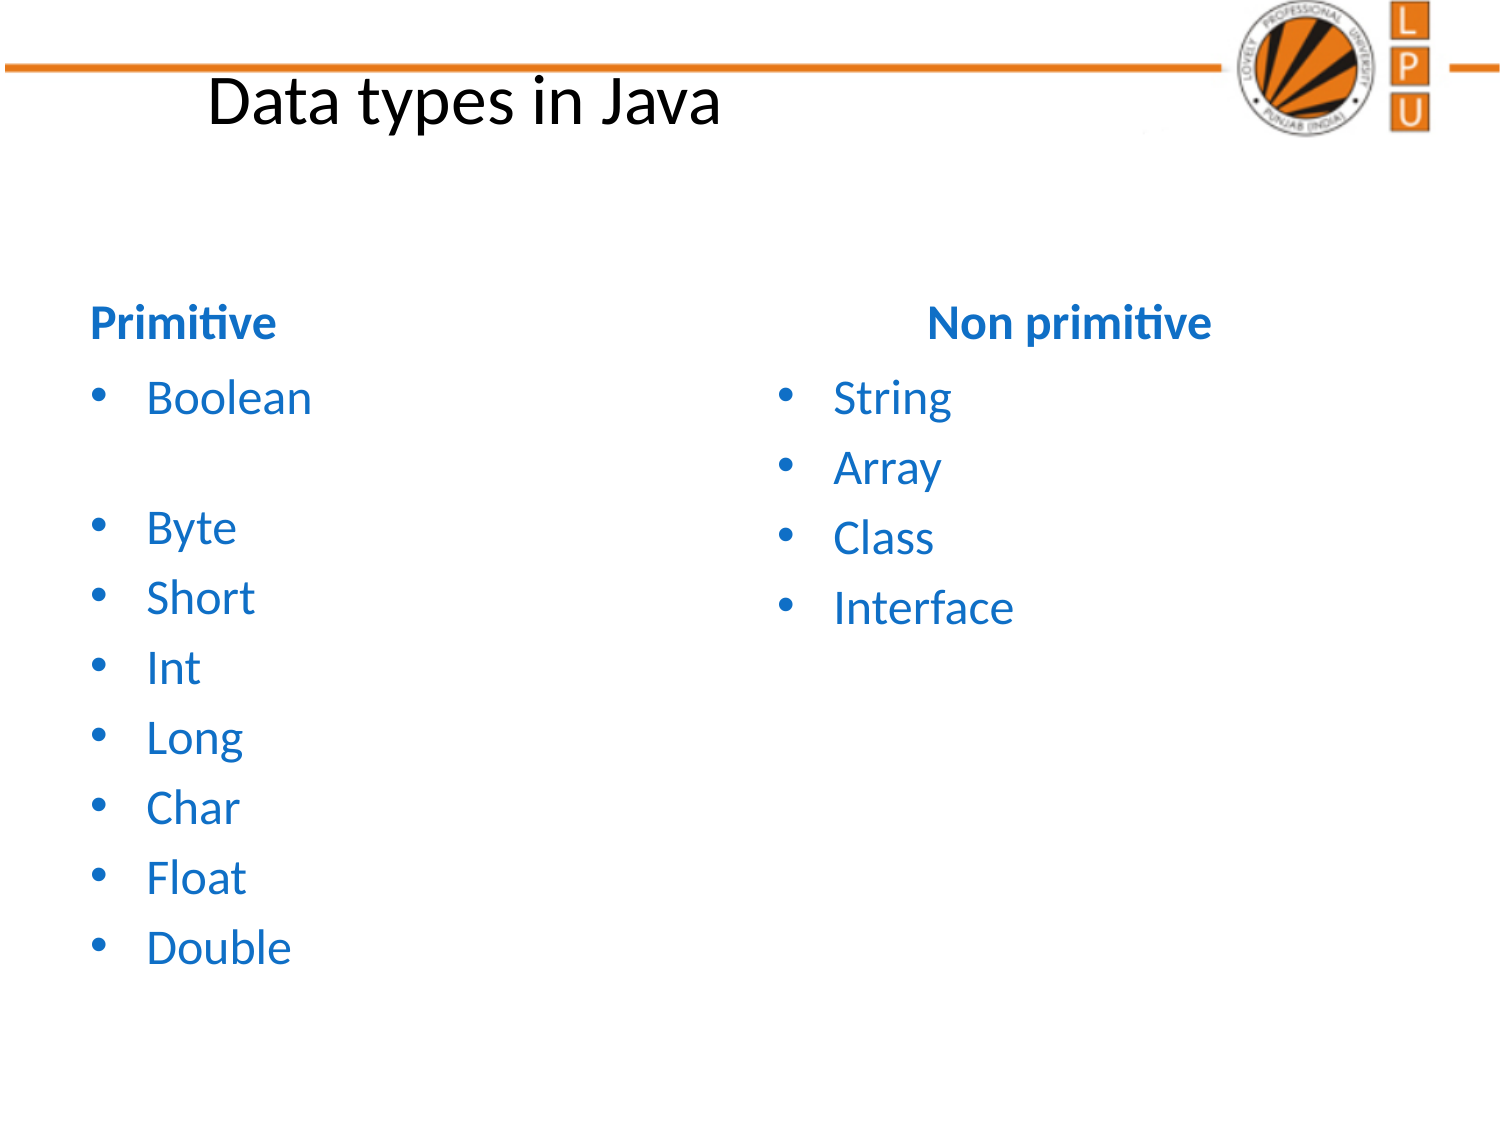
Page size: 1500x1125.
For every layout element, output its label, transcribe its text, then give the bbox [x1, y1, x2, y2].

title Data types in Java [75, 45, 1425, 233]
picture [5, 0, 1500, 155]
list Boolean Byte Short Int Long Char Float Double [75, 356, 738, 1005]
list Non primitive [761, 251, 1425, 356]
list Primitive [75, 251, 738, 356]
list String Array Class Interface [761, 356, 1425, 1005]
